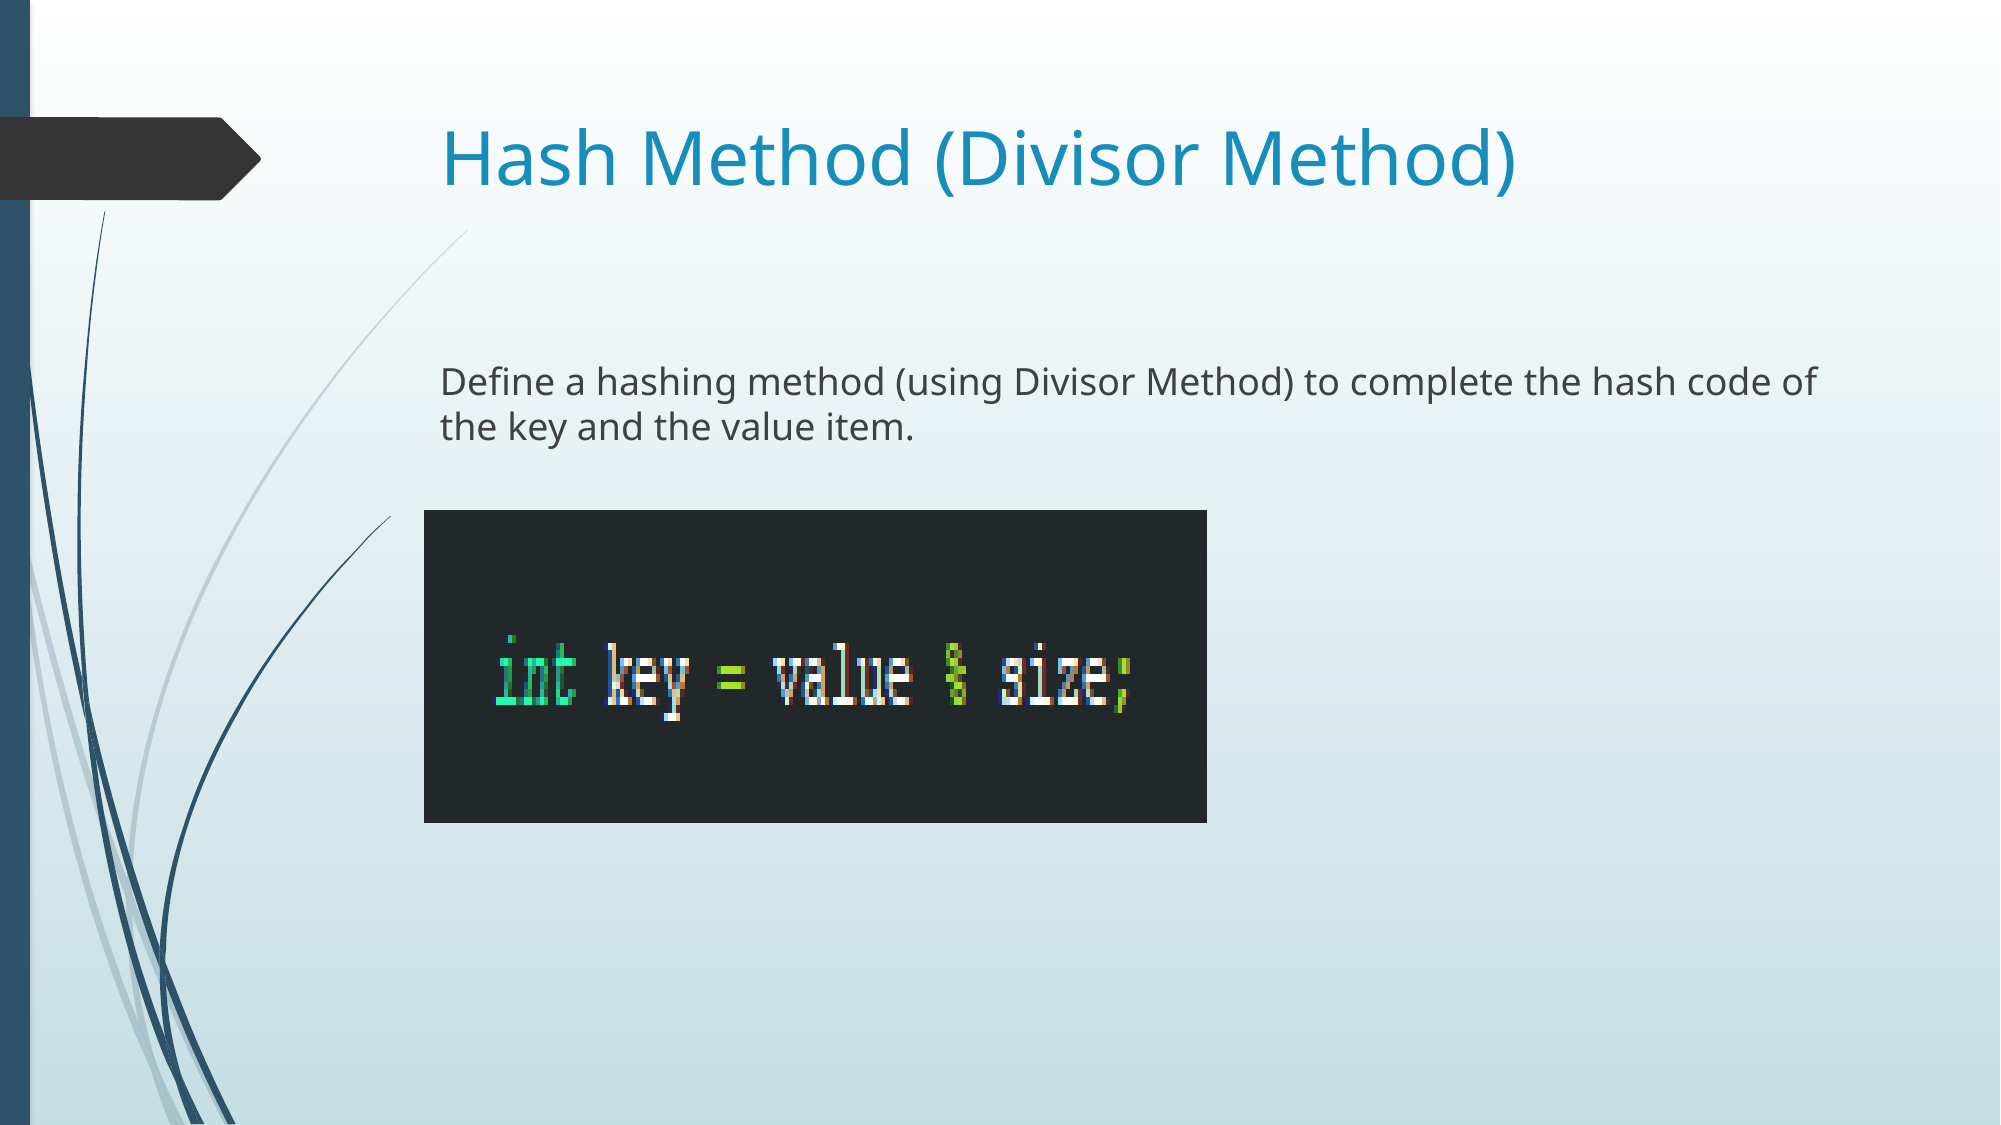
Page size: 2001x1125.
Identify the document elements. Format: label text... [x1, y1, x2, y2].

list Define a hashing method (using Divisor Method) to complete the hash code of the key and the value item. [424, 350, 1888, 970]
title Hash Method (Divisor Method) [425, 102, 1888, 313]
picture [424, 510, 1207, 824]
